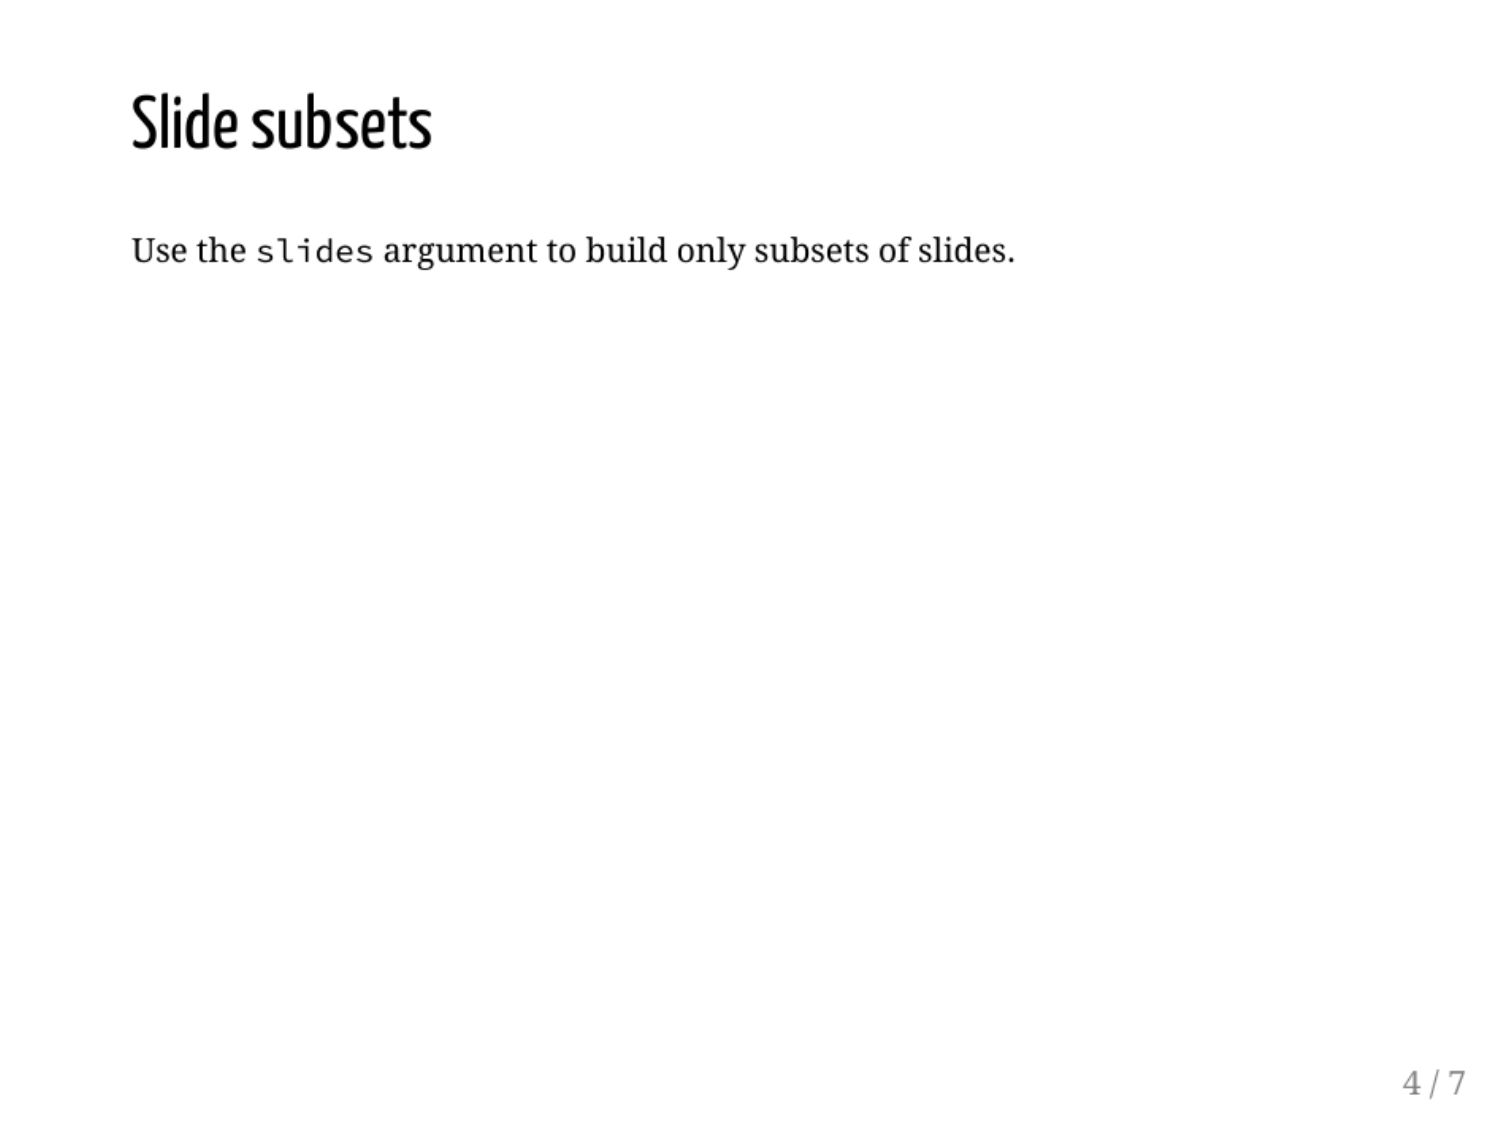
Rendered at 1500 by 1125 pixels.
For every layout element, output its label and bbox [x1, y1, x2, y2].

list [0, 0, 1500, 1125]
